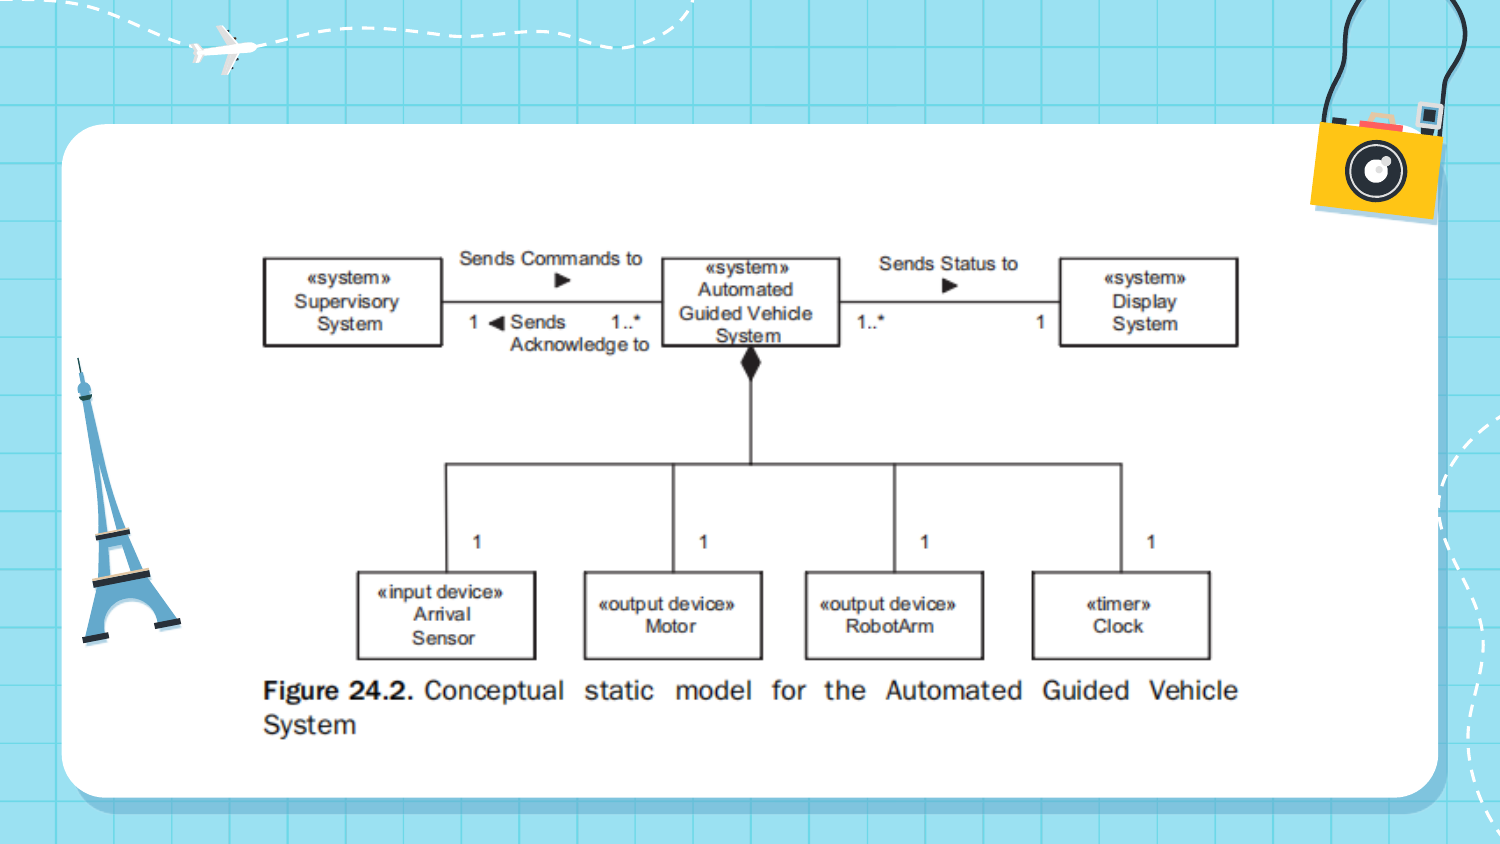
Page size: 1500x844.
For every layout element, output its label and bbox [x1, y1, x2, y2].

picture [220, 230, 1269, 755]
